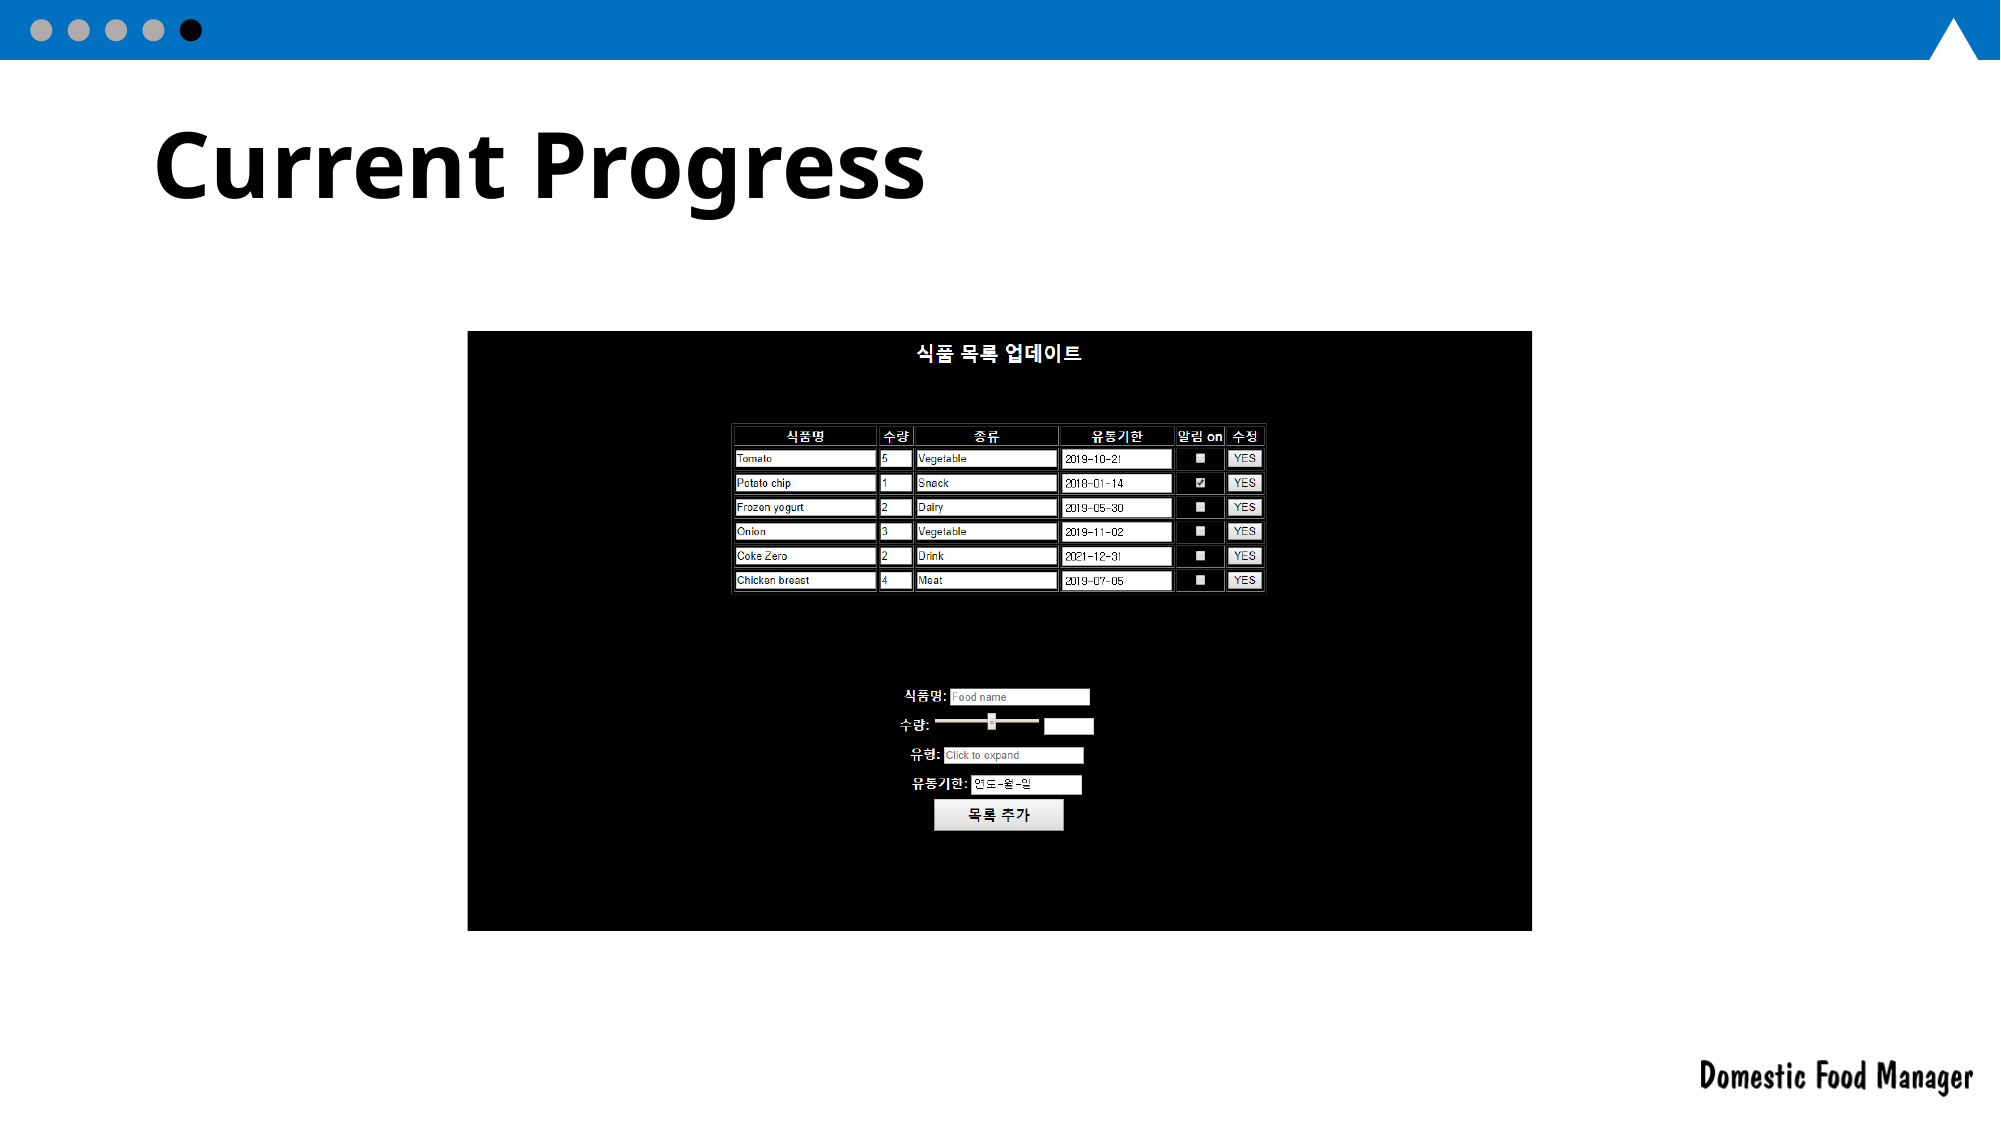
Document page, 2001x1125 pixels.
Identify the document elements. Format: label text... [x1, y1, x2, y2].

text_box [29, 18, 54, 43]
title Current Progress [137, 59, 1863, 278]
text_box [66, 18, 91, 43]
picture [467, 331, 1533, 931]
picture [1676, 1040, 1996, 1121]
text_box [178, 18, 203, 43]
text_box [104, 18, 129, 43]
text_box [141, 18, 166, 43]
